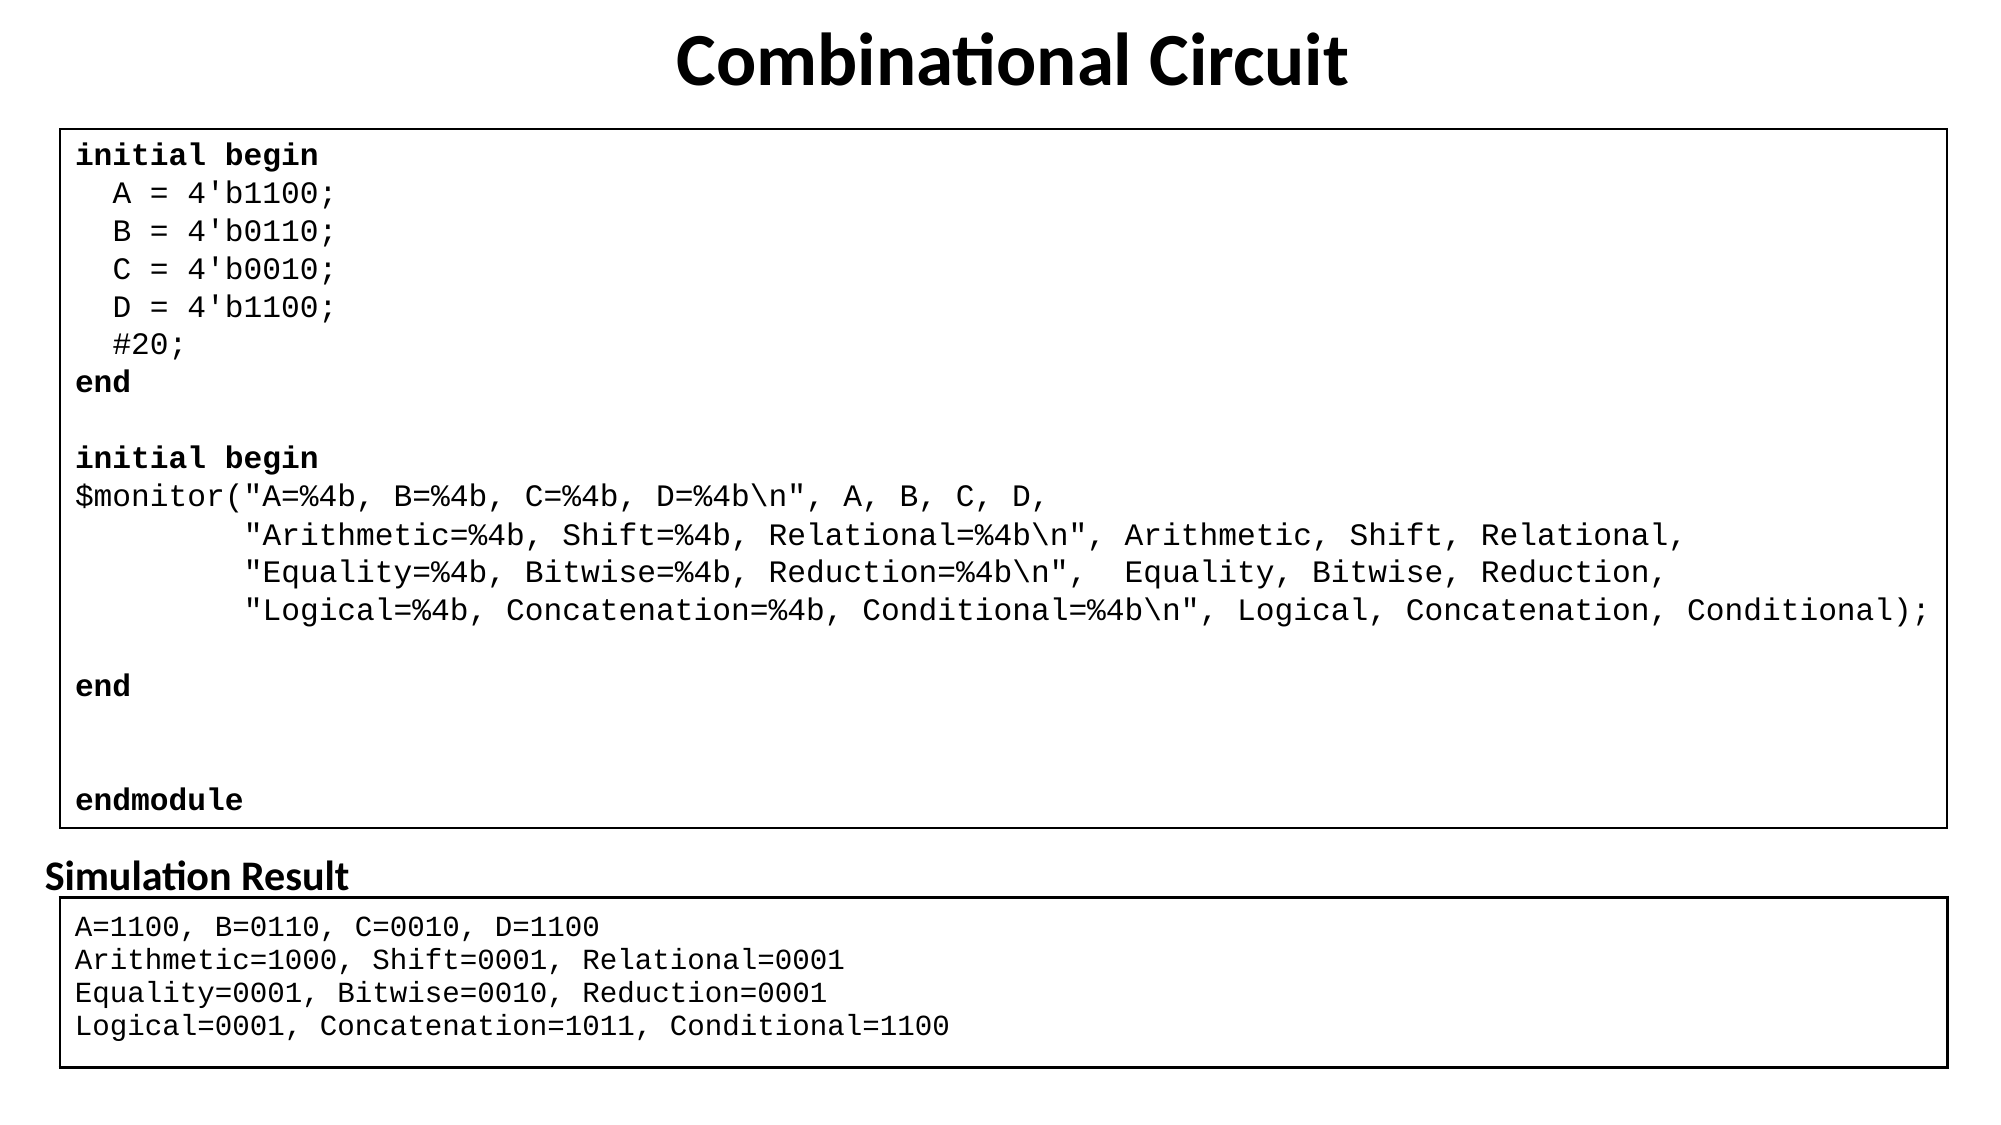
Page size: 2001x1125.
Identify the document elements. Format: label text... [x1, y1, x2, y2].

table_header A=1100, B=0110, C=0010, D=1100 Arithmetic=1000, Shift=0001, Relational=0001 Equality=0001, Bitwise=0010, Reduction=0001 Logical=0001, Concatenation=1011, Conditional=1100 [61, 899, 1946, 1066]
title Combinational Circuit [226, 0, 1800, 107]
table_header initial begin A = 4'b1100; B = 4'b0110; C = 4'b0010; D = 4'b1100; #20; end initial begin $monitor("A=%4b, B=%4b, C=%4b, D=%4b\n", A, B, C, D, "Arithmetic=%4b, Shift=%4b, Relational=%4b\n", Arithmetic, Shift, Relational, "Equality=%4b, Bitwise=%4b, Reduction=%4b\n", Equality, Bitwise, Reduction, "Logical=%4b, Concatenation=%4b, Conditional=%4b\n", Logical, Concatenation, Conditional); end endmodule [61, 130, 1946, 827]
title Simulation Result [24, 848, 370, 906]
